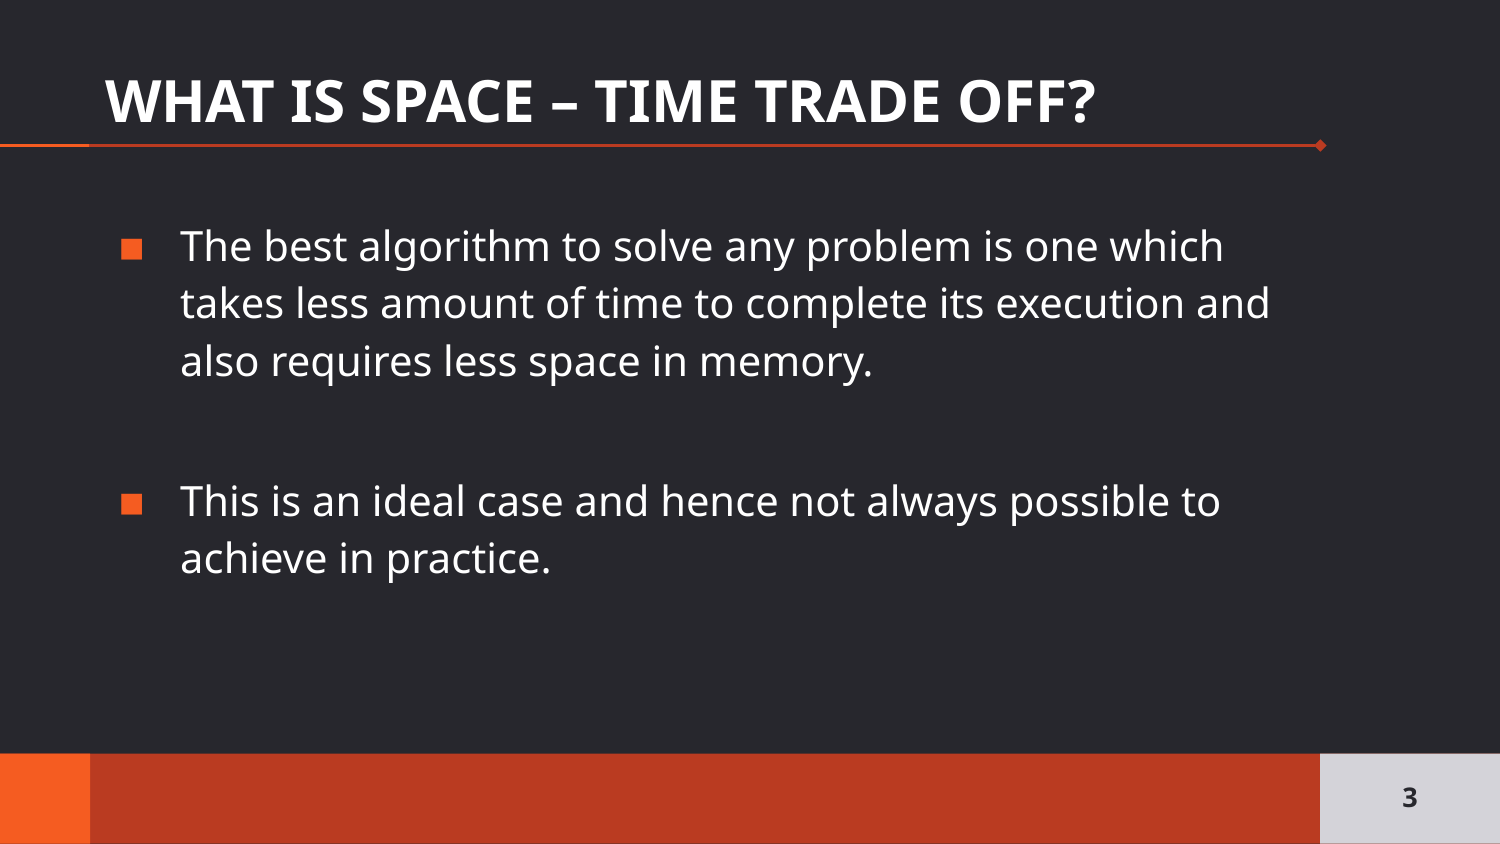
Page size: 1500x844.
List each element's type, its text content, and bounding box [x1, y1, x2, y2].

title WHAT IS SPACE – TIME TRADE OFF? [90, 59, 1320, 150]
slide_number 3 [1320, 753, 1500, 844]
list The best algorithm to solve any problem is one which takes less amount of time to complete its execution and also requires less space in memory. This is an ideal case and hence not always possible to achieve in practice. [90, 196, 1320, 681]
